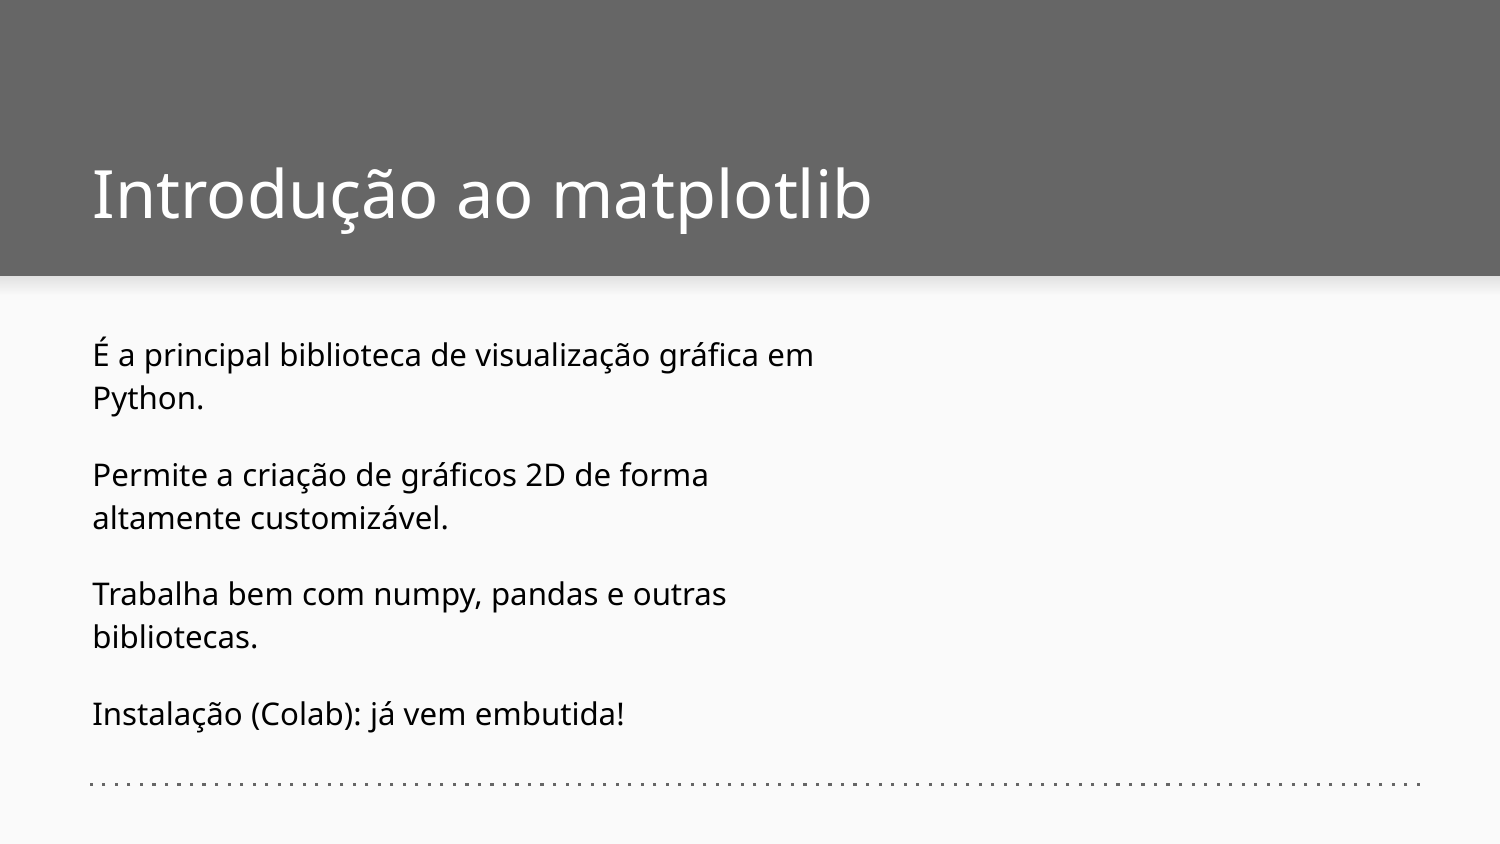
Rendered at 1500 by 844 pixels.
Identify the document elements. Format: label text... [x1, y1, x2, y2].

list É a principal biblioteca de visualização gráfica em Python. Permite a criação de gráficos 2D de forma altamente customizável. Trabalha bem com numpy, pandas e outras bibliotecas. Instalação (Colab): já vem embutida! [77, 314, 855, 747]
title Introdução ao matplotlib [77, 121, 1427, 248]
